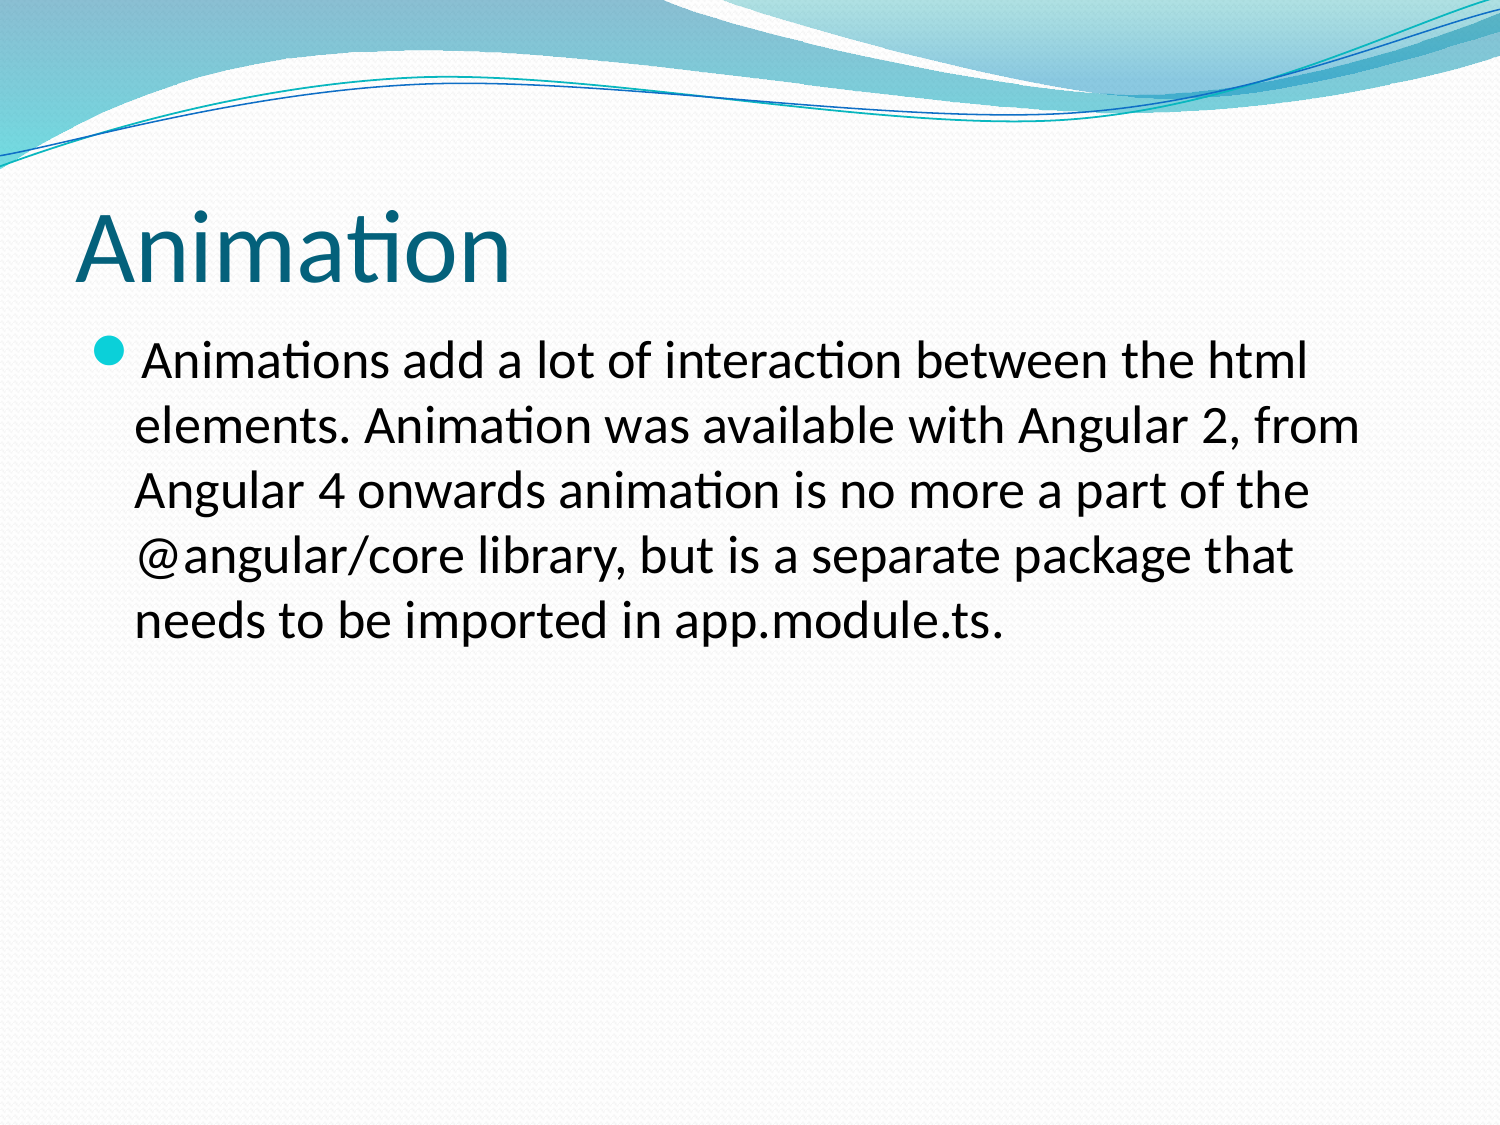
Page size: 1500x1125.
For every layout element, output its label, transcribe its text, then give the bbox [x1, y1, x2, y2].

title Animation [75, 115, 1425, 303]
list Animations add a lot of interaction between the html elements. Animation was available with Angular 2, from Angular 4 onwards animation is no more a part of the @angular/core library, but is a separate package that needs to be imported in app.module.ts. [75, 317, 1425, 1038]
